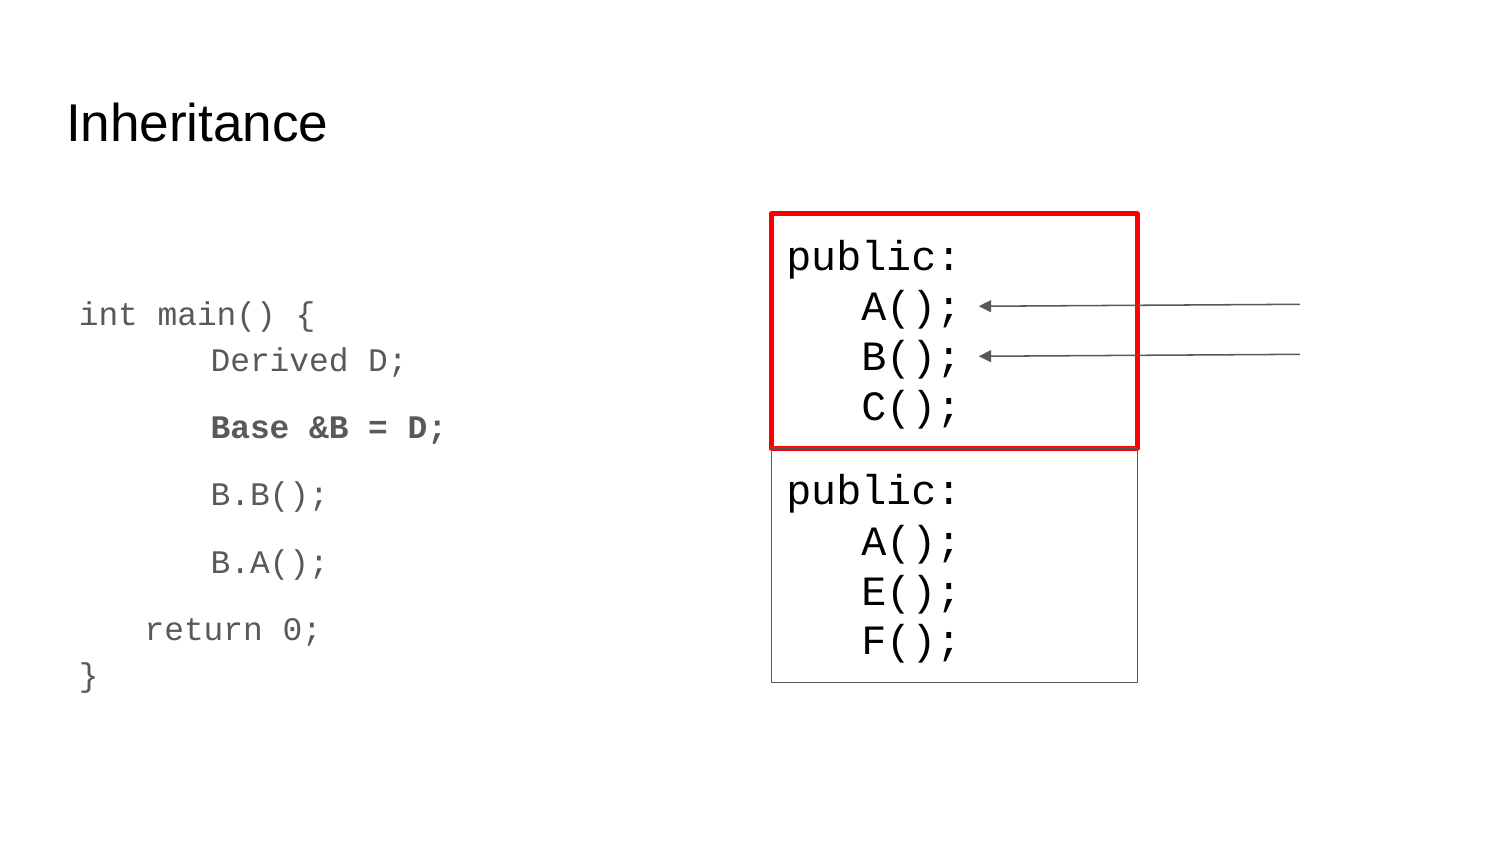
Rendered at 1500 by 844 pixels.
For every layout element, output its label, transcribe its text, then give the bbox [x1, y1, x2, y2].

text_box int main() { Derived D; Base &B = D; B.B(); B.A(); return 0; } [63, 271, 497, 712]
title Inheritance [51, 72, 1449, 167]
text_box public: A(); B(); C(); [771, 213, 1138, 448]
text_box public: A(); E(); F(); [771, 448, 1138, 683]
